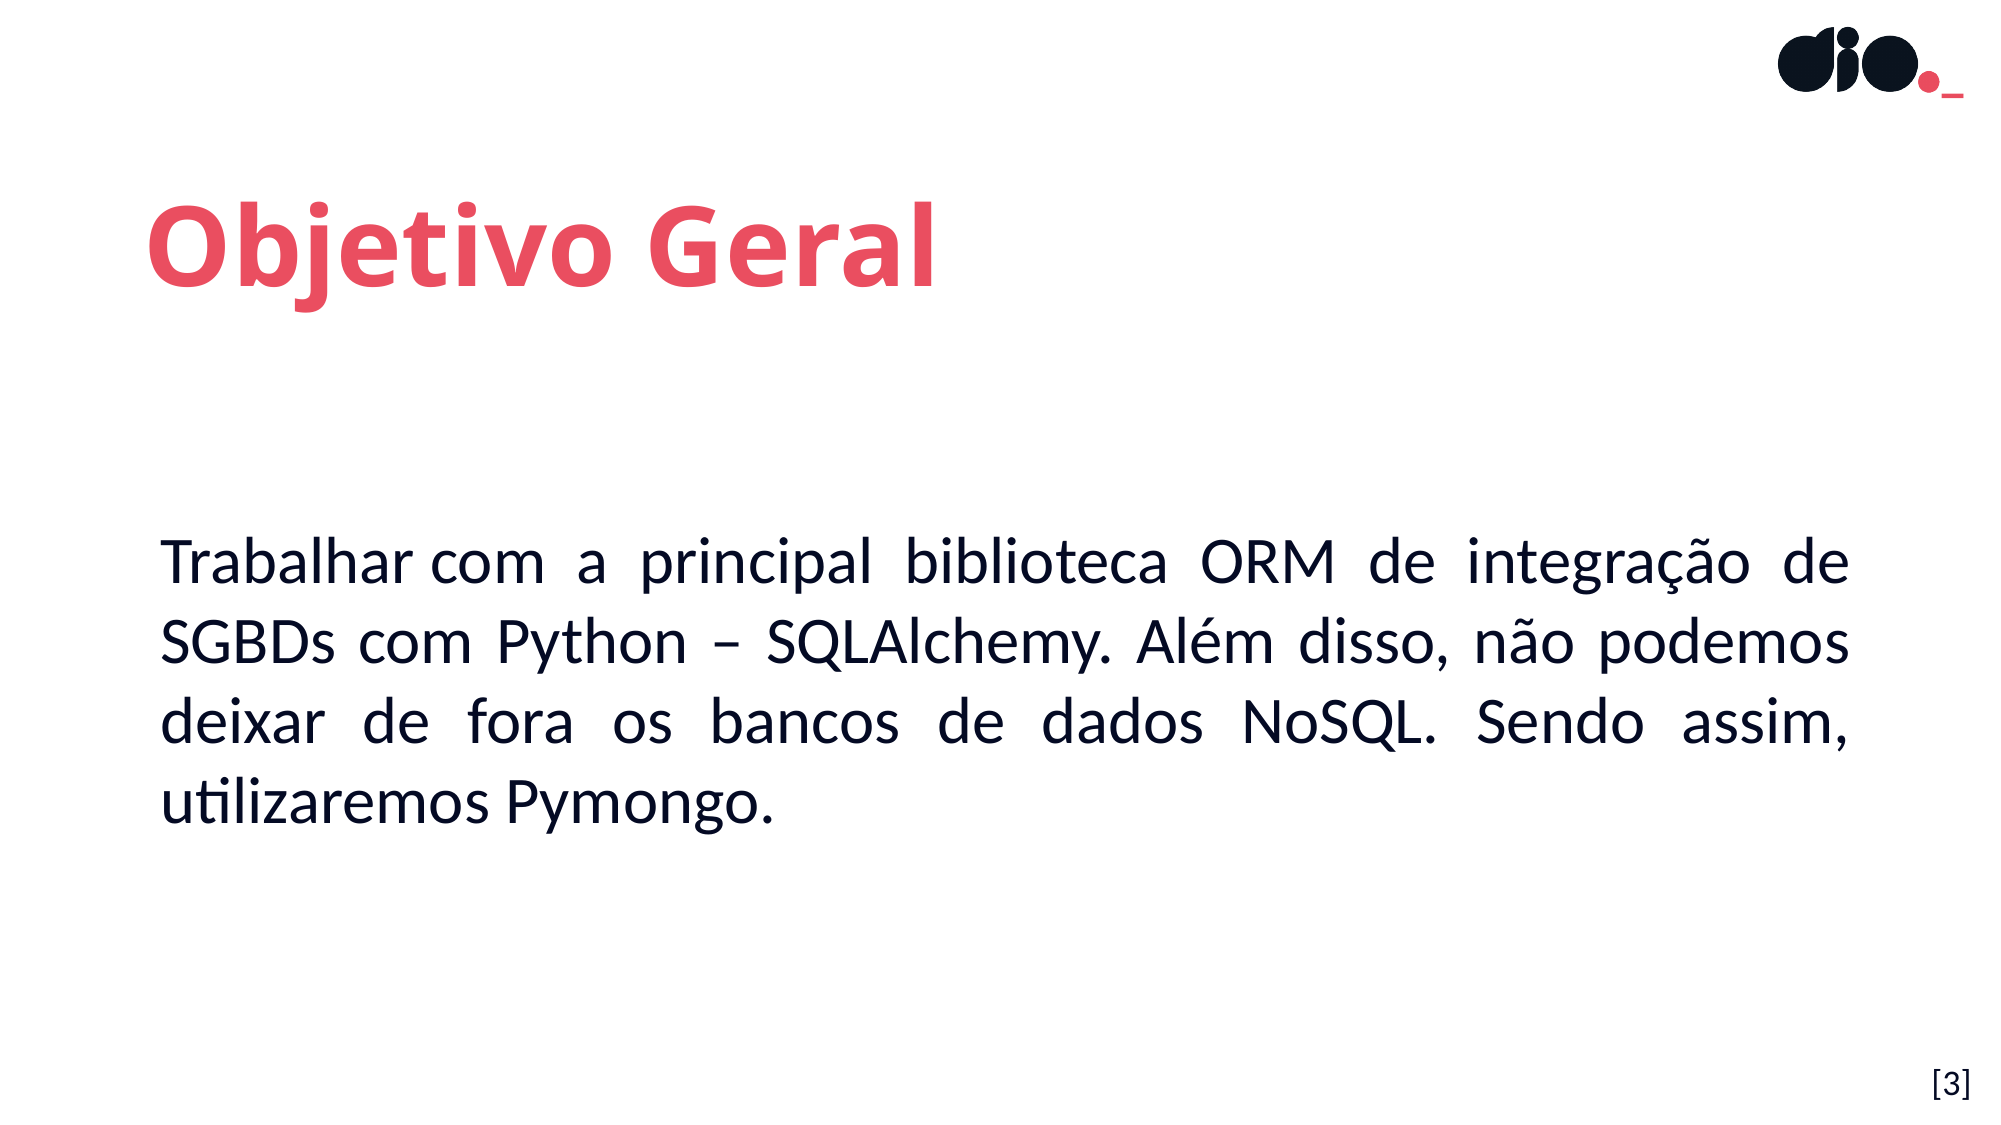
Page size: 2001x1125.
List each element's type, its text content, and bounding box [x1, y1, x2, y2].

slide_number [3] [1871, 1038, 1992, 1125]
text_box Trabalhar com a principal biblioteca ORM de integração de SGBDs com Python – SQLAlchemy. Além disso, não podemos deixar de fora os bancos de dados NoSQL. Sendo assim, utilizaremos Pymongo. [123, 406, 1873, 948]
text_box Objetivo Geral [123, 139, 1878, 324]
picture [1777, 26, 1964, 99]
